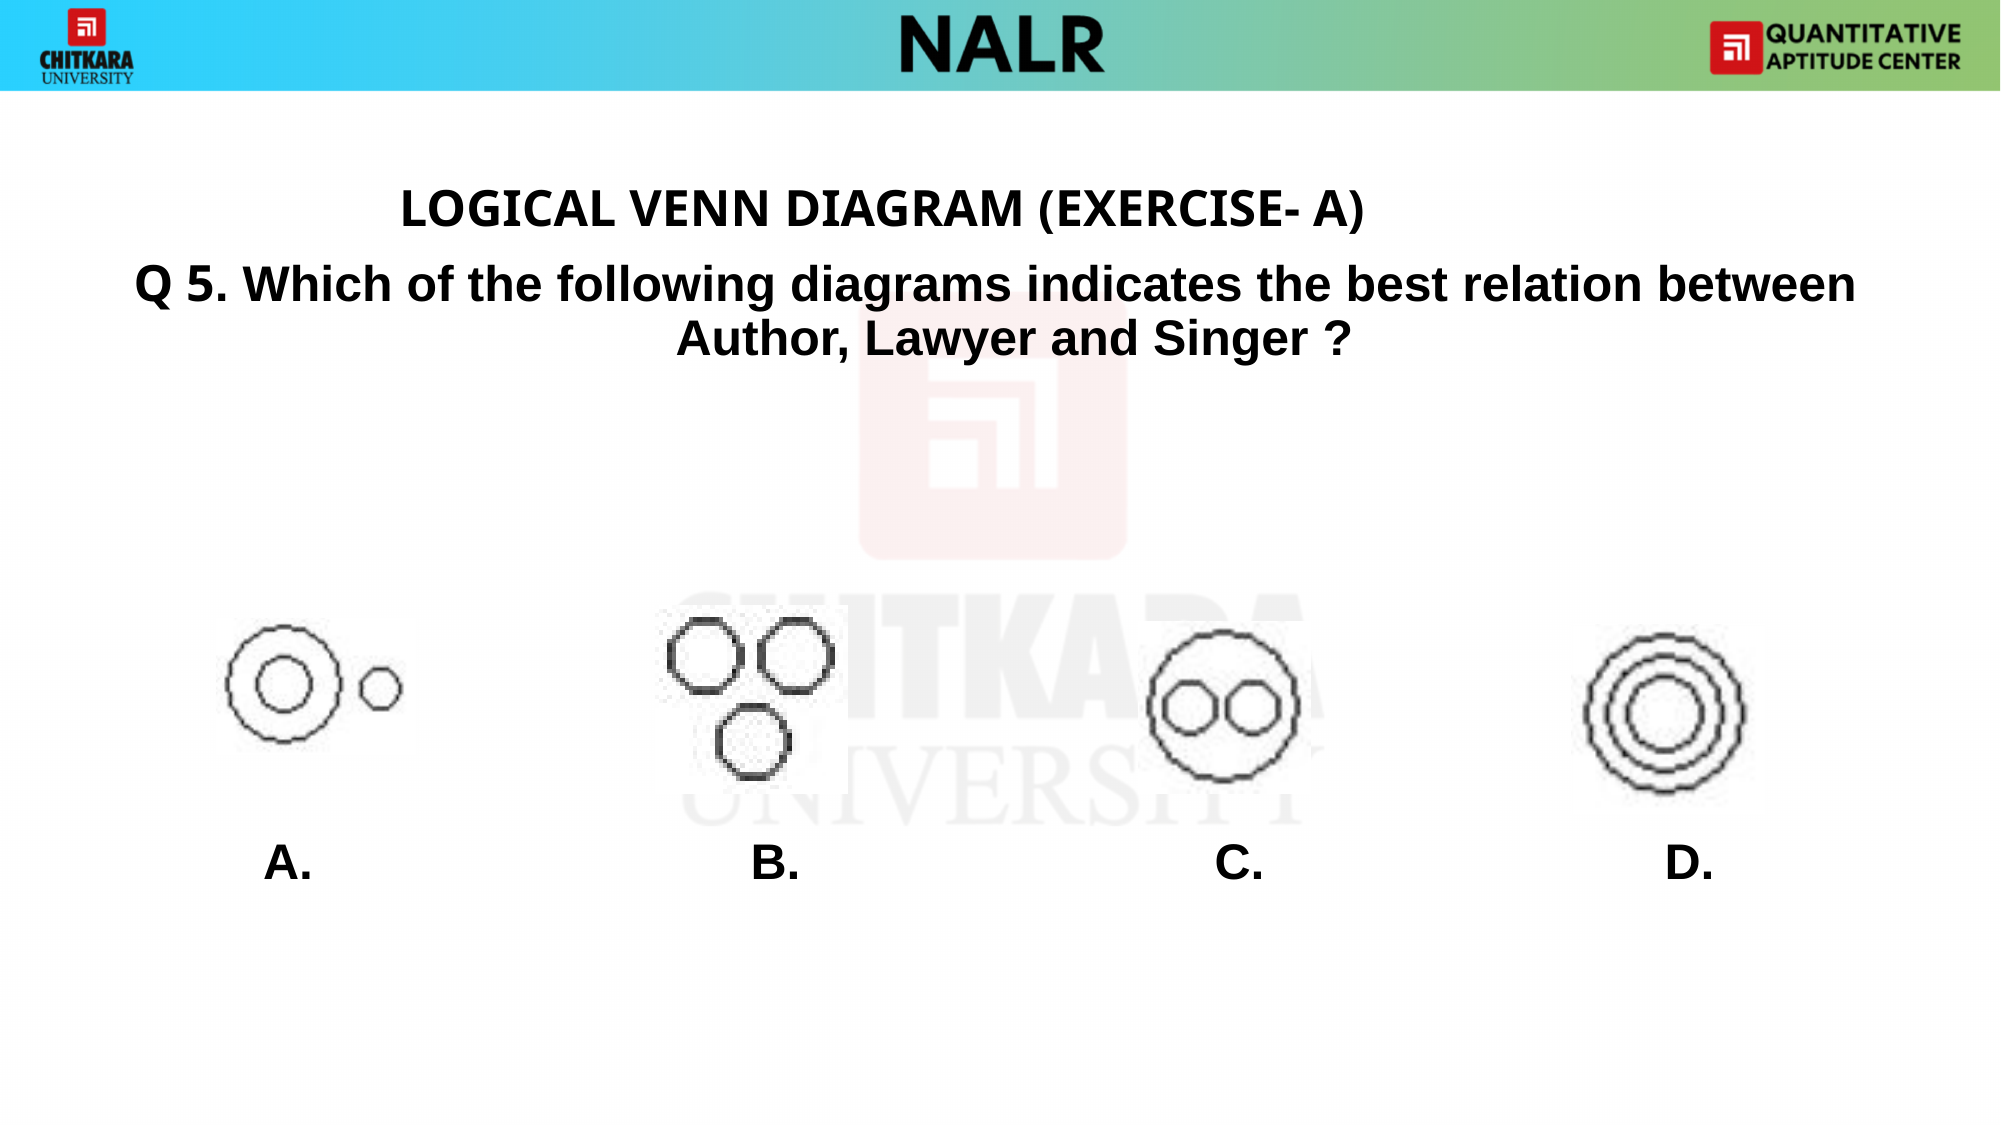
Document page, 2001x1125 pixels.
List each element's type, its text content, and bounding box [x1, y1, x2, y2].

list LOGICAL VENN DIAGRAM (EXERCISE- A) Q 5. Which of the following diagrams indicates the best relation between Author, Lawyer and Singer ? A. B. C. D. [33, 175, 1959, 1053]
picture [0, 0, 2001, 1125]
